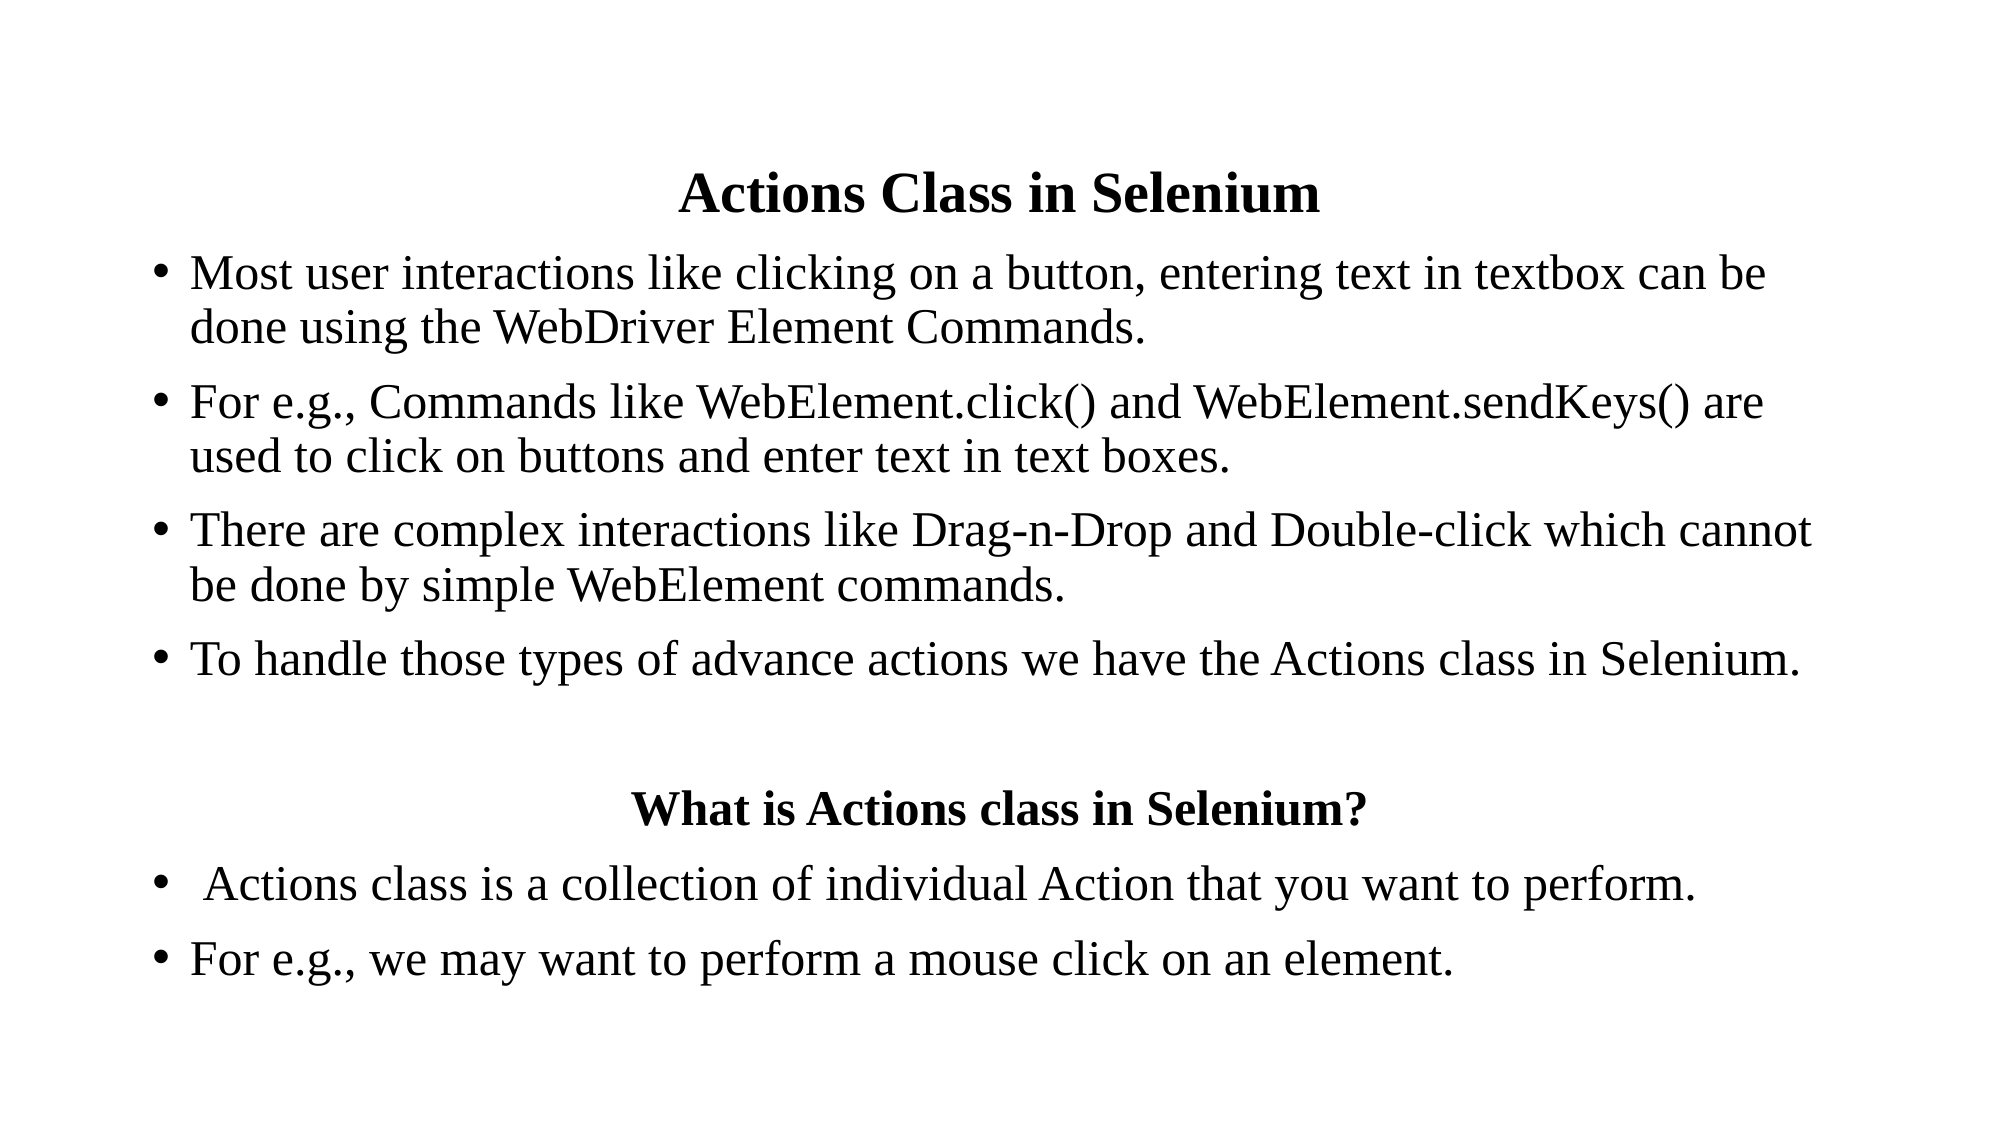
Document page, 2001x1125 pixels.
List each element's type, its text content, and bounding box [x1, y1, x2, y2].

list Actions Class in Selenium Most user interactions like clicking on a button, entering text in textbox can be done using the WebDriver Element Commands. For e.g., Commands like WebElement.click() and WebElement.sendKeys() are used to click on buttons and enter text in text boxes. There are complex interactions like Drag-n-Drop and Double-click which cannot be done by simple WebElement commands. To handle those types of advance actions we have the Actions class in Selenium. What is Actions class in Selenium? Actions class is a collection of individual Action that you want to perform. For e.g., we may want to perform a mouse click on an element. [137, 155, 1863, 1014]
